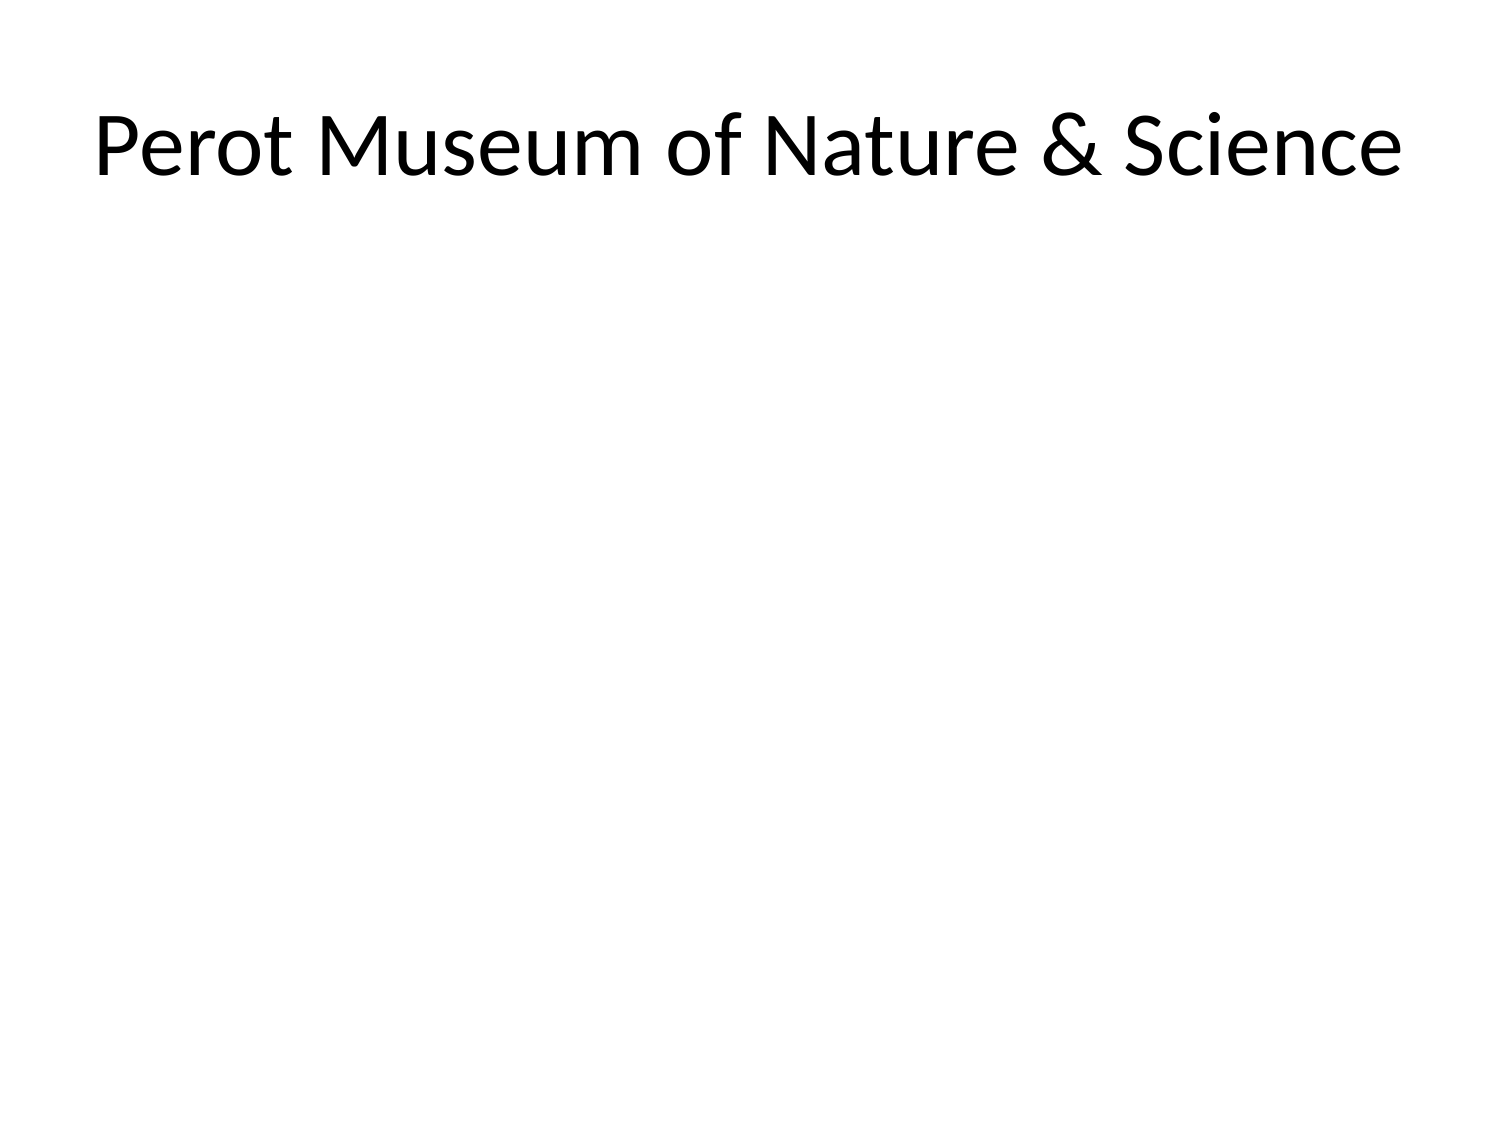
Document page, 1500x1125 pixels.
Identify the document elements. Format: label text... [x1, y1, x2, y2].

title Perot Museum of Nature & Science [75, 45, 1425, 233]
